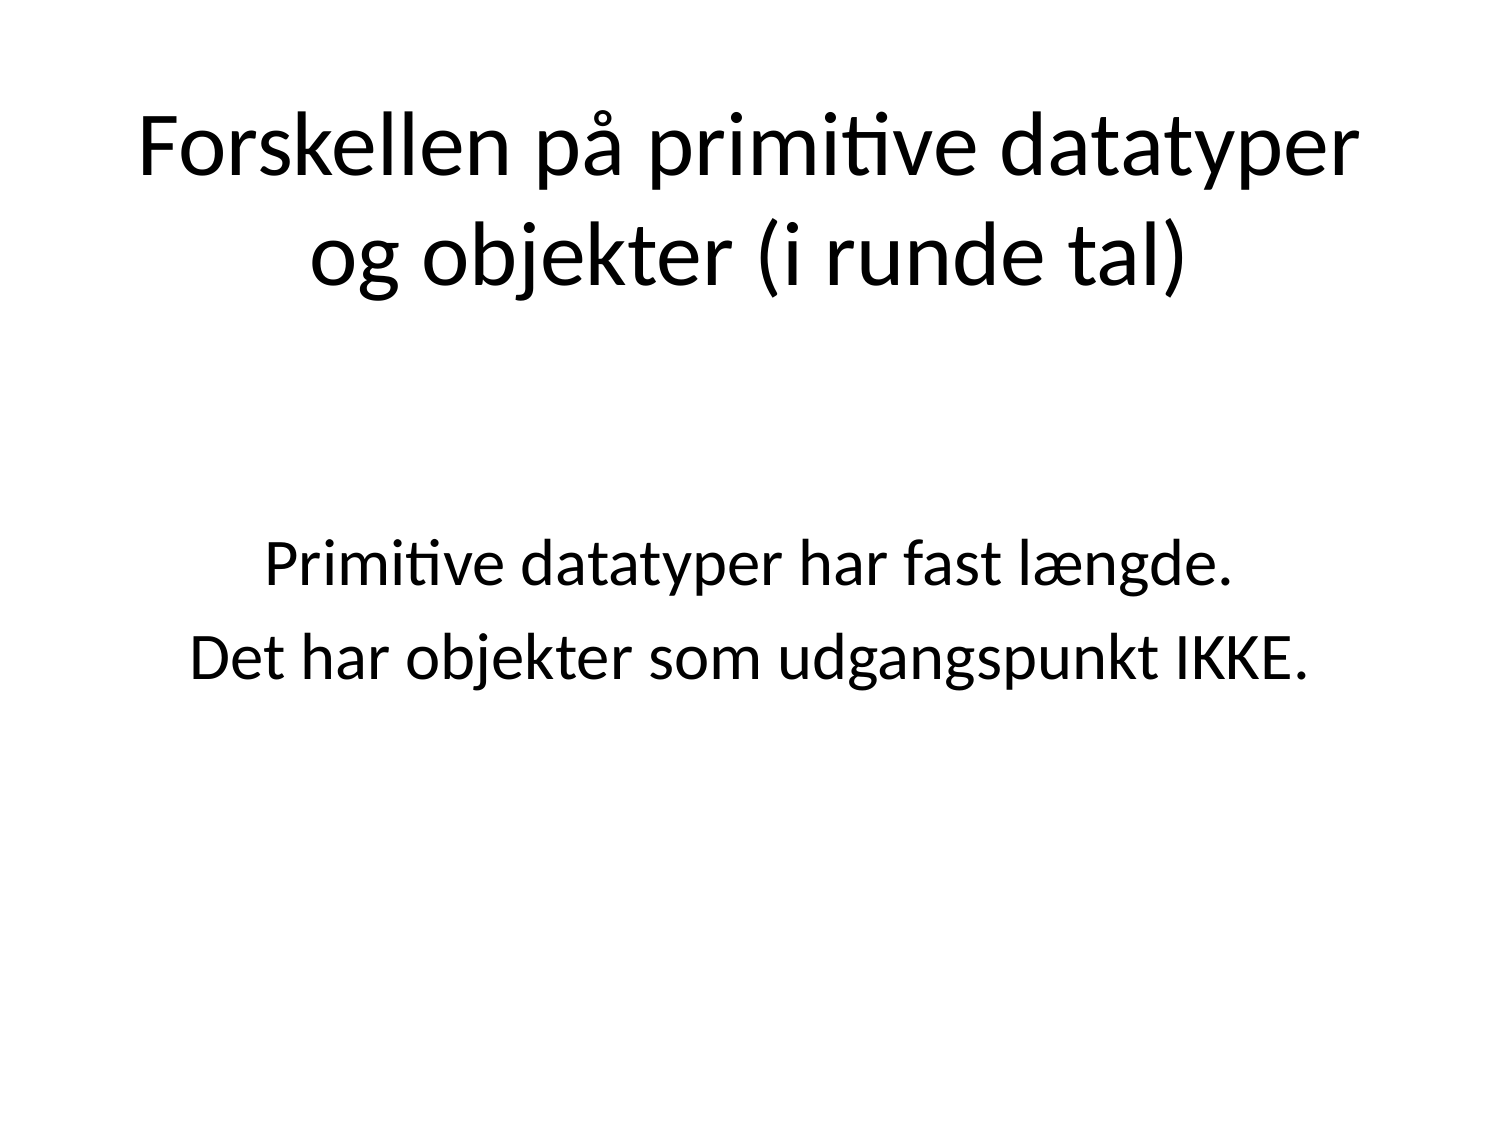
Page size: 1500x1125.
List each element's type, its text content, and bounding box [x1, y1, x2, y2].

title Forskellen på primitive datatyper og objekter (i runde tal) [112, 99, 1388, 288]
list Primitive datatyper har fast længde. Det har objekter som udgangspunkt IKKE. [112, 324, 1388, 1000]
